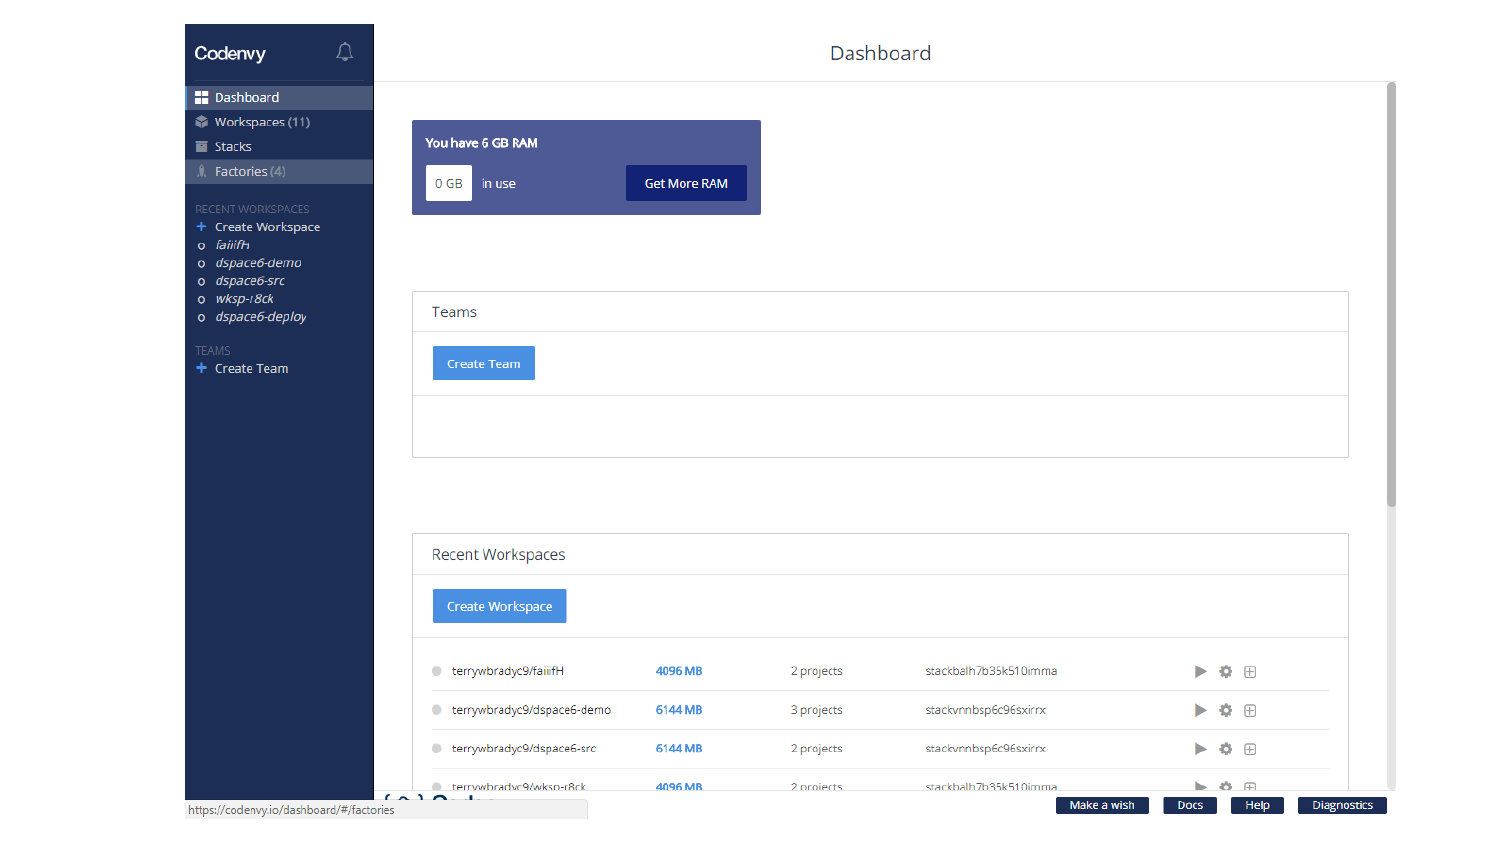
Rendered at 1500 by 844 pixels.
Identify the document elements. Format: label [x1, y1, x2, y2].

picture [185, 24, 1397, 819]
